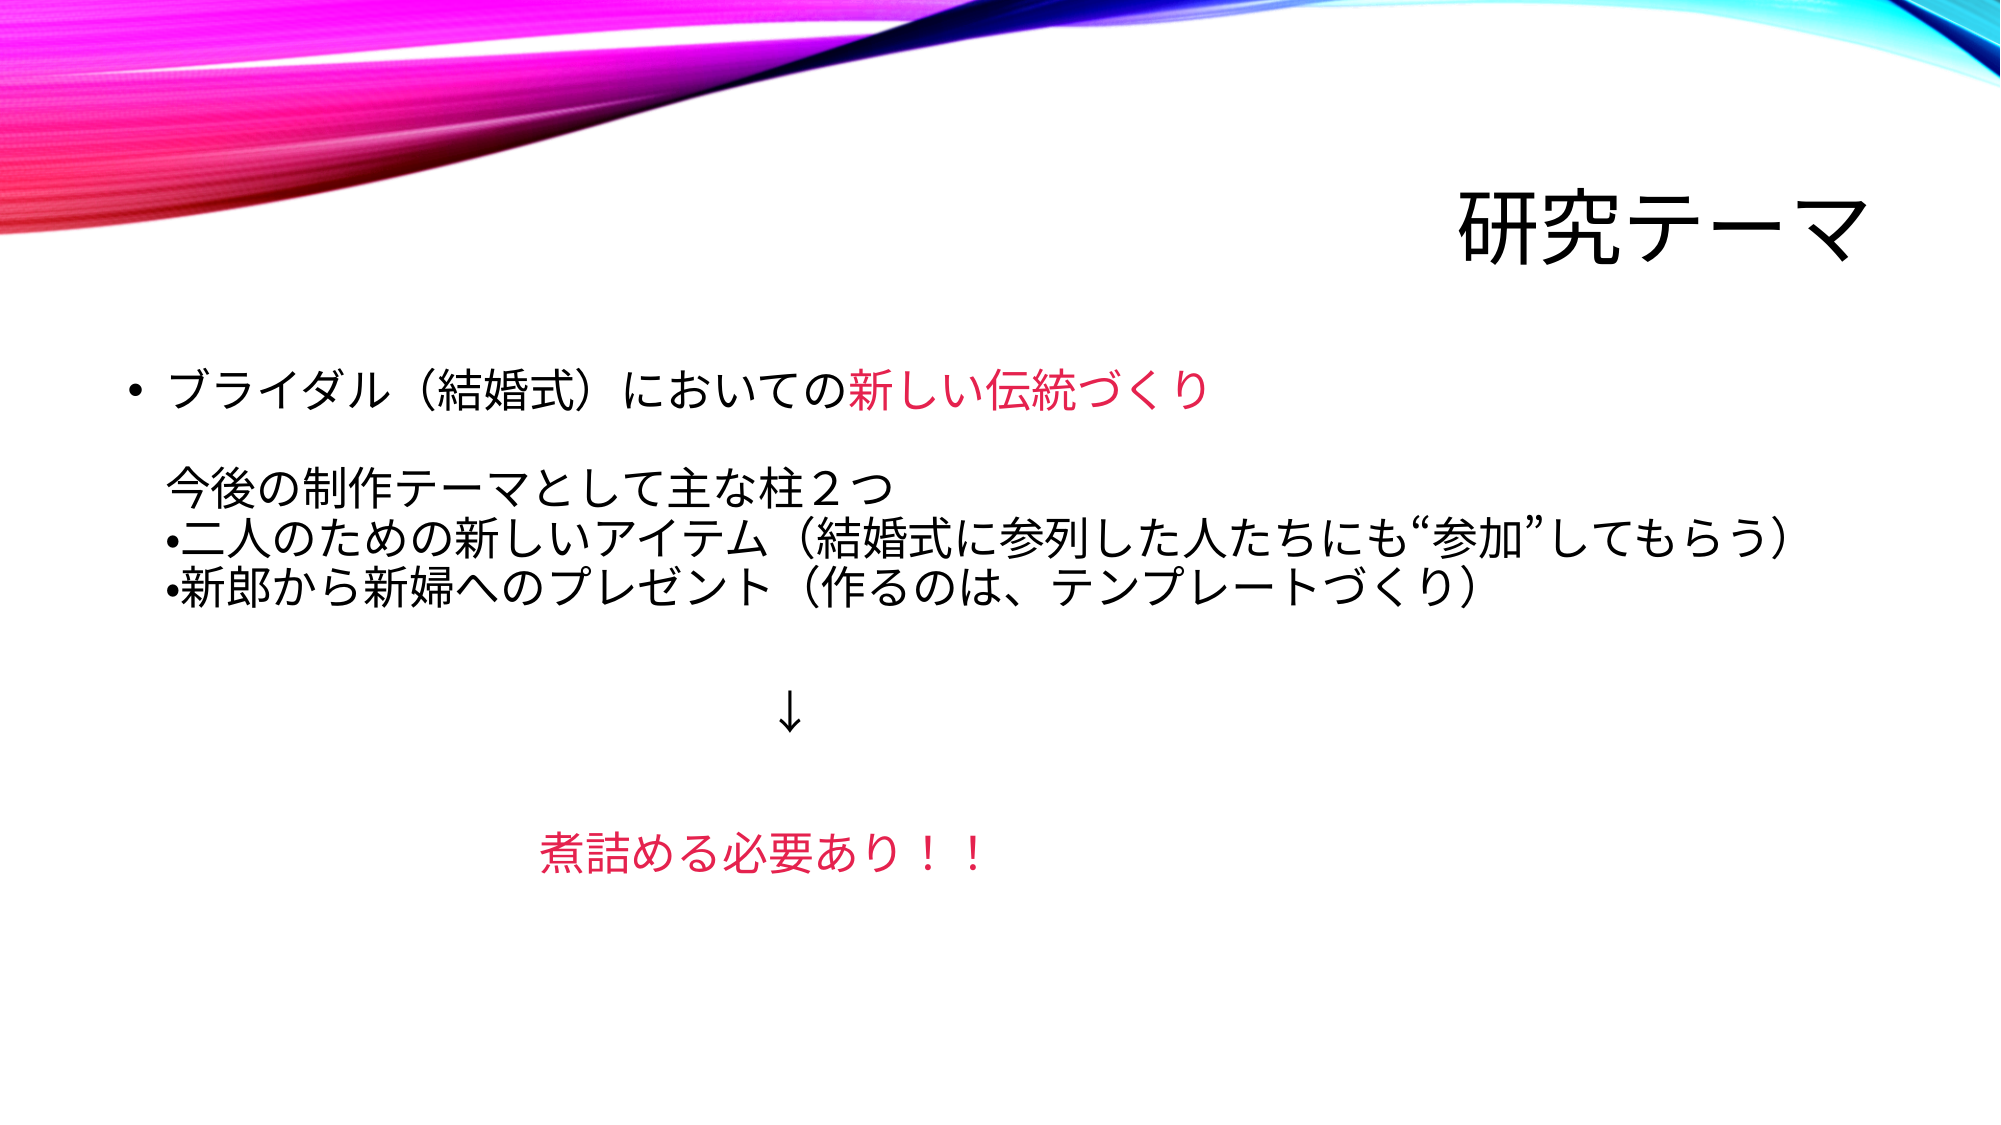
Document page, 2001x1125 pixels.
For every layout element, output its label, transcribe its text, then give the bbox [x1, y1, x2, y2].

title 研究テーマ [474, 125, 1888, 338]
picture [0, 0, 2000, 237]
picture [1890, 0, 2000, 75]
picture [1910, 0, 2000, 45]
list ブライダル（結婚式）においての新しい伝統づくり 今後の制作テーマとして主な柱２つ ・二人のための新しいアイテム（結婚式に参列した人たちにも“参加”してもらう） ・新郎から新婦へのプレゼント（作るのは、テンプレートづくり） ↓ 煮詰める必要あり！！ [112, 360, 1888, 1021]
